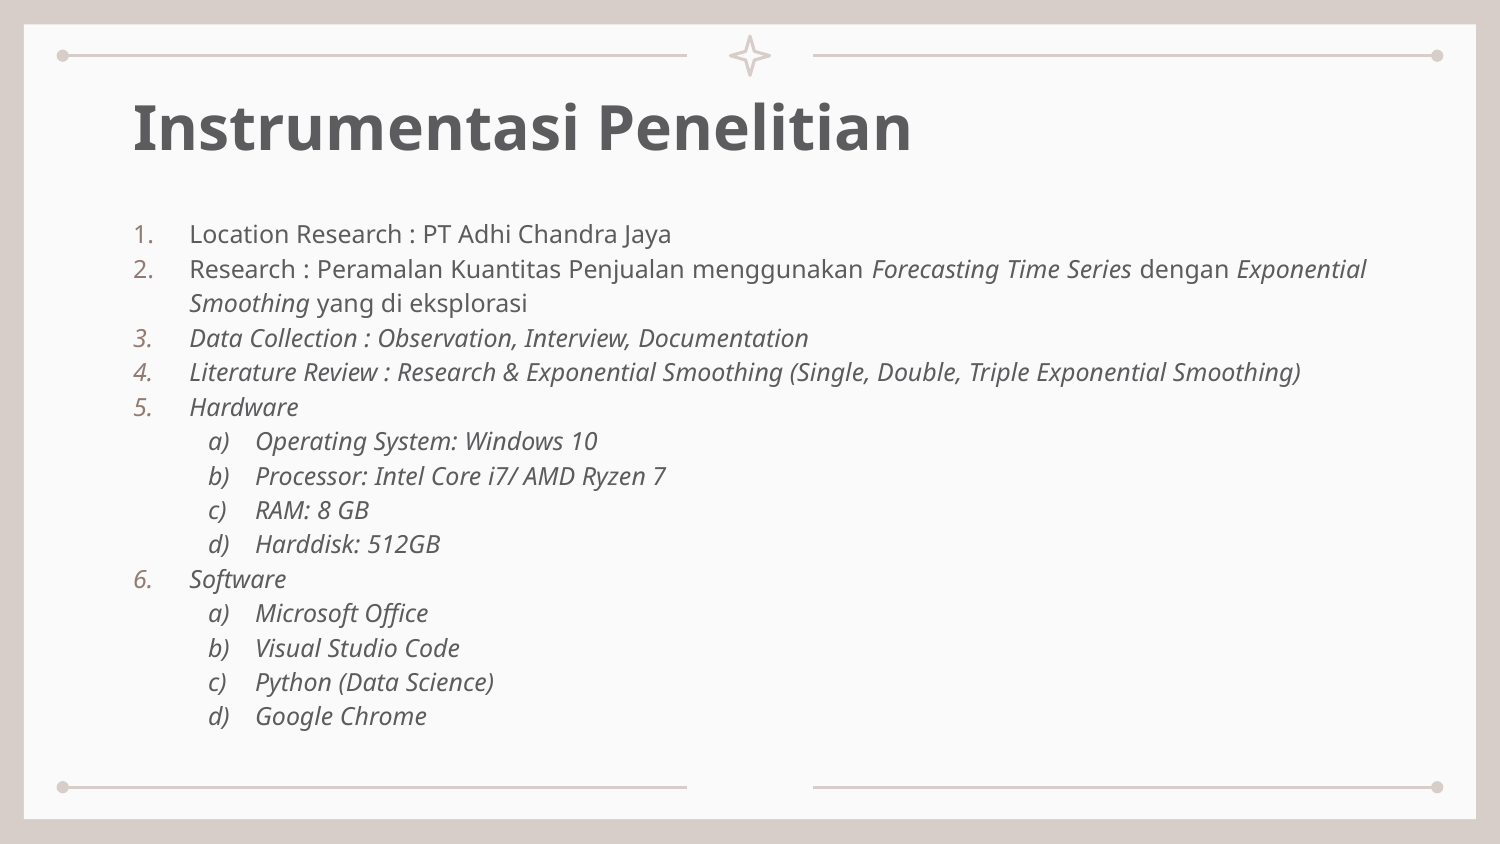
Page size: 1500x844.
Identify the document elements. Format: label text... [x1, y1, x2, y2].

list Location Research : PT Adhi Chandra Jaya Research : Peramalan Kuantitas Penjualan menggunakan Forecasting Time Series dengan Exponential Smoothing yang di eksplorasi Data Collection : Observation, Interview, Documentation Literature Review : Research & Exponential Smoothing (Single, Double, Triple Exponential Smoothing) Hardware Operating System: Windows 10 Processor: Intel Core i7/ AMD Ryzen 7 RAM: 8 GB Harddisk: 512GB Software Microsoft Office Visual Studio Code Python (Data Science) Google Chrome [118, 199, 1382, 730]
title Instrumentasi Penelitian [118, 72, 1382, 167]
